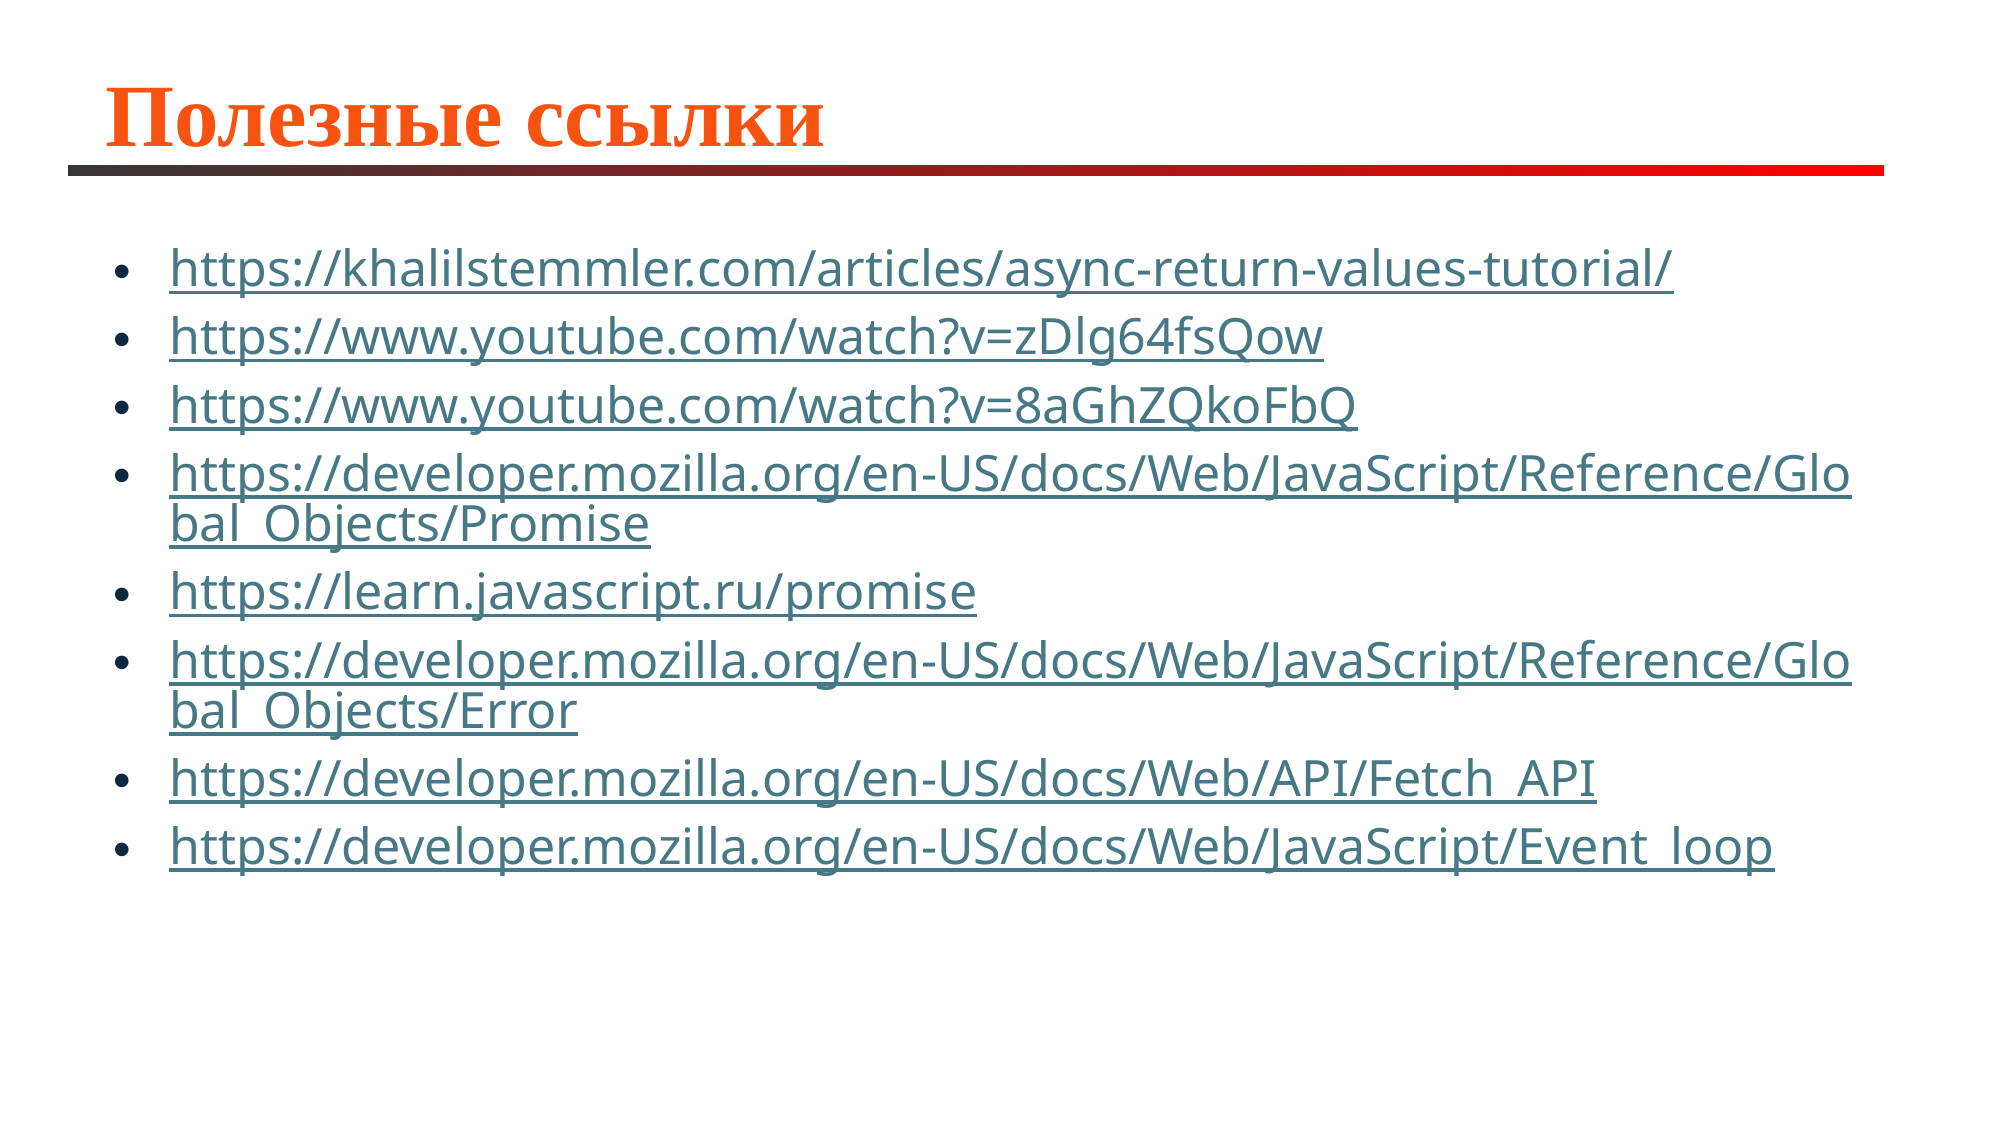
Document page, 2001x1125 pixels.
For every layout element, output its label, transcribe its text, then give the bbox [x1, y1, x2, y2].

text_box [68, 165, 1885, 176]
title Полезные ссылки [85, 37, 1889, 163]
text_box https://khalilstemmler.com/articles/async-return-values-tutorial/ https://www.youtube.com/watch?v=zDlg64fsQow https://www.youtube.com/watch?v=8aGhZQkoFbQ https://developer.mozilla.org/en-US/docs/Web/JavaScript/Reference/Global_Objects/Promise https://learn.javascript.ru/promise https://developer.mozilla.org/en-US/docs/Web/JavaScript/Reference/Global_Objects/Error https://developer.mozilla.org/en-US/docs/Web/API/Fetch_API https://developer.mozilla.org/en-US/docs/Web/JavaScript/Event_loop [68, 216, 1885, 1021]
